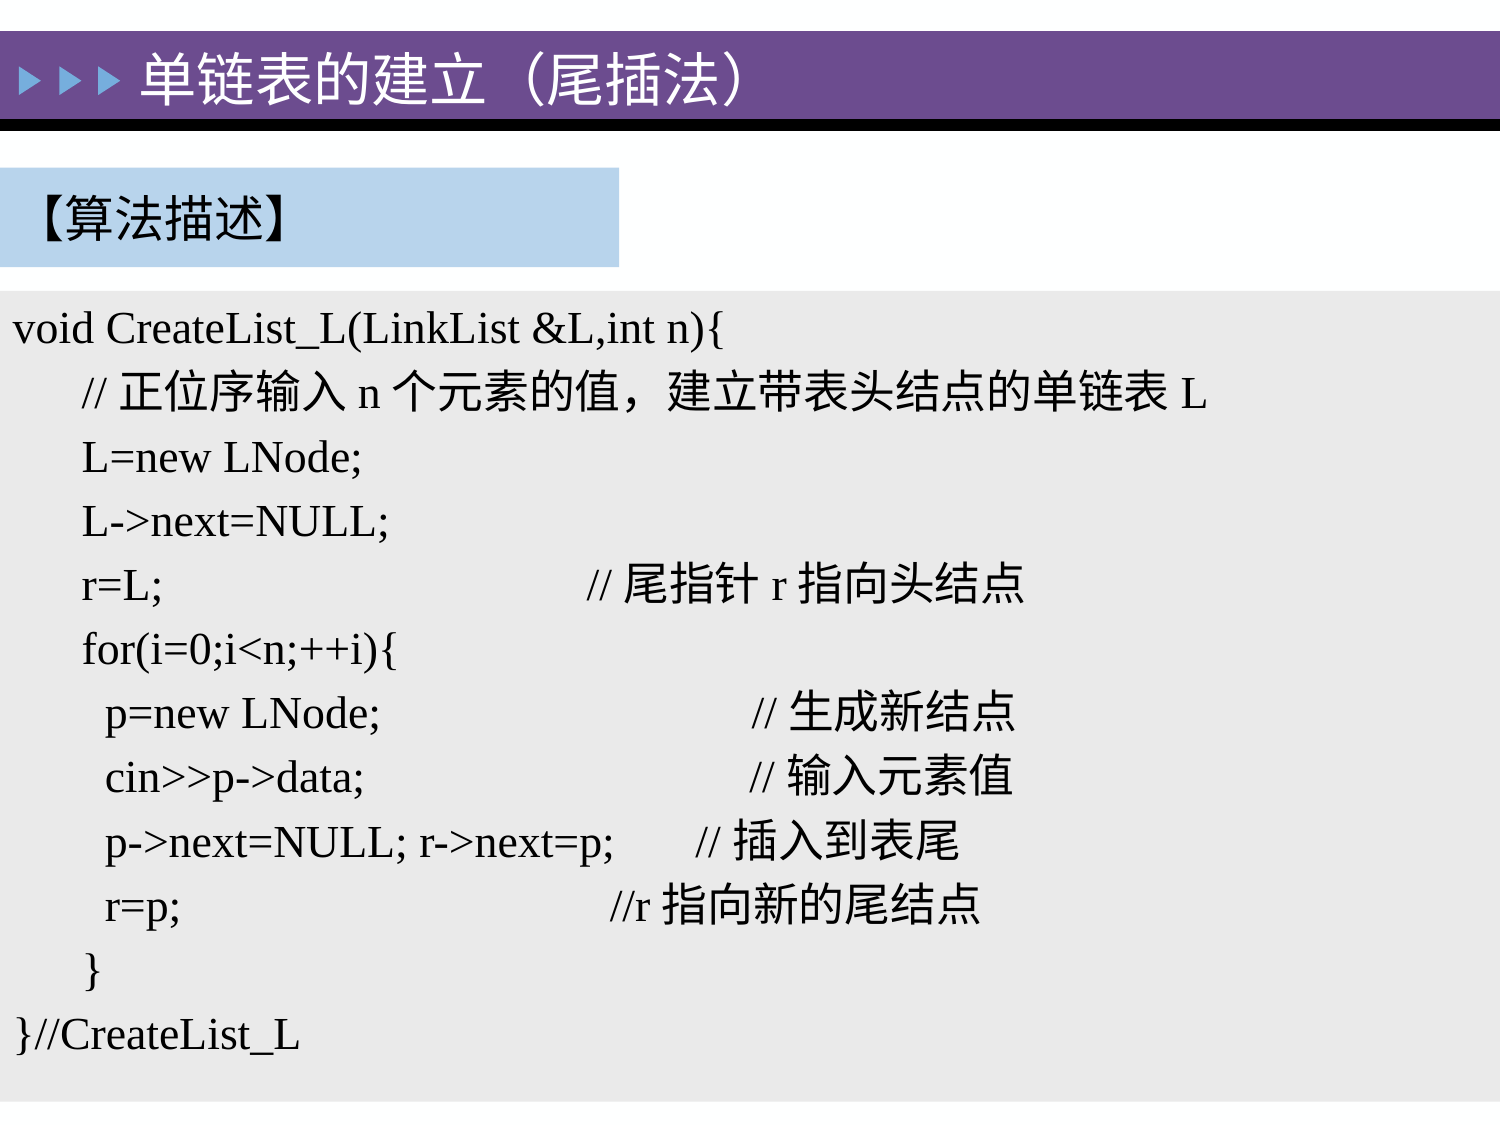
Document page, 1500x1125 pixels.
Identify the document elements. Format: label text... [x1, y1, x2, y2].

text_box 【算法描述】 [0, 167, 620, 268]
text_box void CreateList_L(LinkList &L,int n){ //正位序输入n个元素的值，建立带表头结点的单链表L L=new LNode; L->next=NULL; r=L; //尾指针r指向头结点 for(i=0;i<n;++i){ p=new LNode; //生成新结点 cin>>p->data; //输入元素值 p->next=NULL; r->next=p; //插入到表尾 r=p; //r指向新的尾结点 } }//CreateList_L [0, 290, 1500, 1102]
text_box 单链表的建立（尾插法） [123, 35, 1281, 121]
